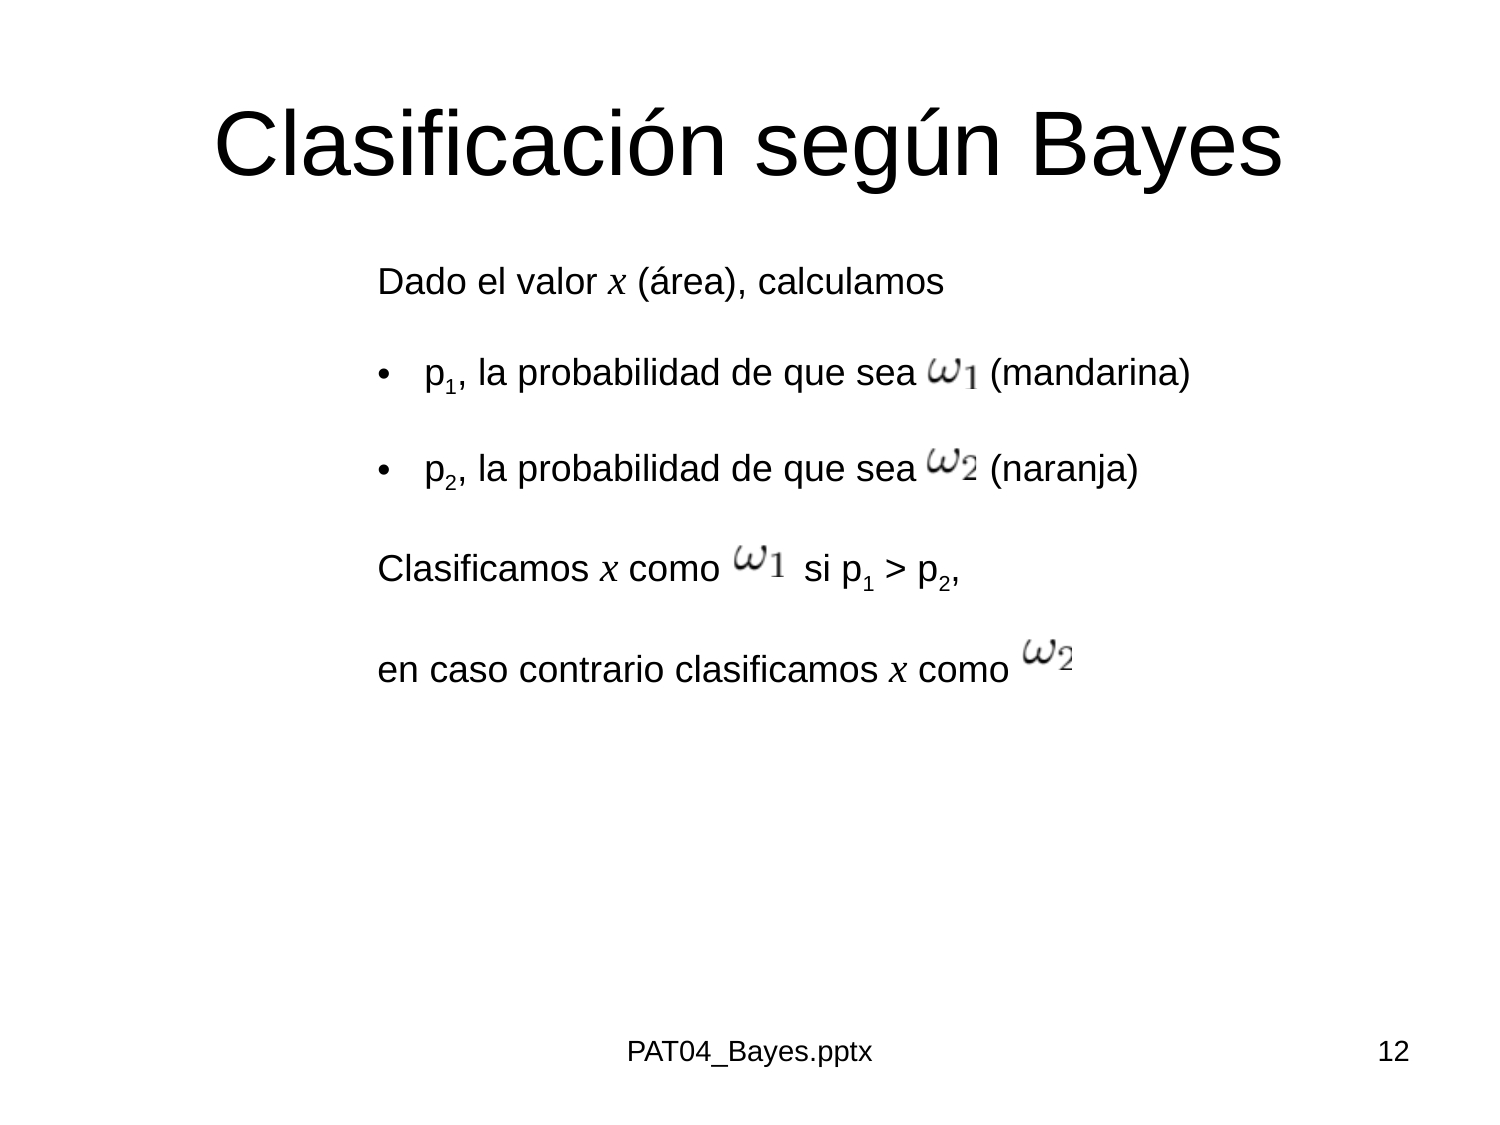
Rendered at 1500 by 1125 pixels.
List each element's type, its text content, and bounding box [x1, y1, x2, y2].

slide_number 12 [1074, 1024, 1426, 1103]
text_box Dado el valor x (área), calculamos p1, la probabilidad de que sea (mandarina) p2, la probabilidad de que sea (naranja) Clasificamos x como si p1 > p2, en caso contrario clasificamos x como [362, 245, 1207, 743]
picture [1021, 638, 1073, 670]
picture [926, 447, 977, 480]
footer PAT04_Bayes.pptx [512, 1024, 988, 1103]
title Clasificación según Bayes [74, 44, 1426, 233]
picture [733, 544, 784, 577]
picture [926, 357, 978, 390]
